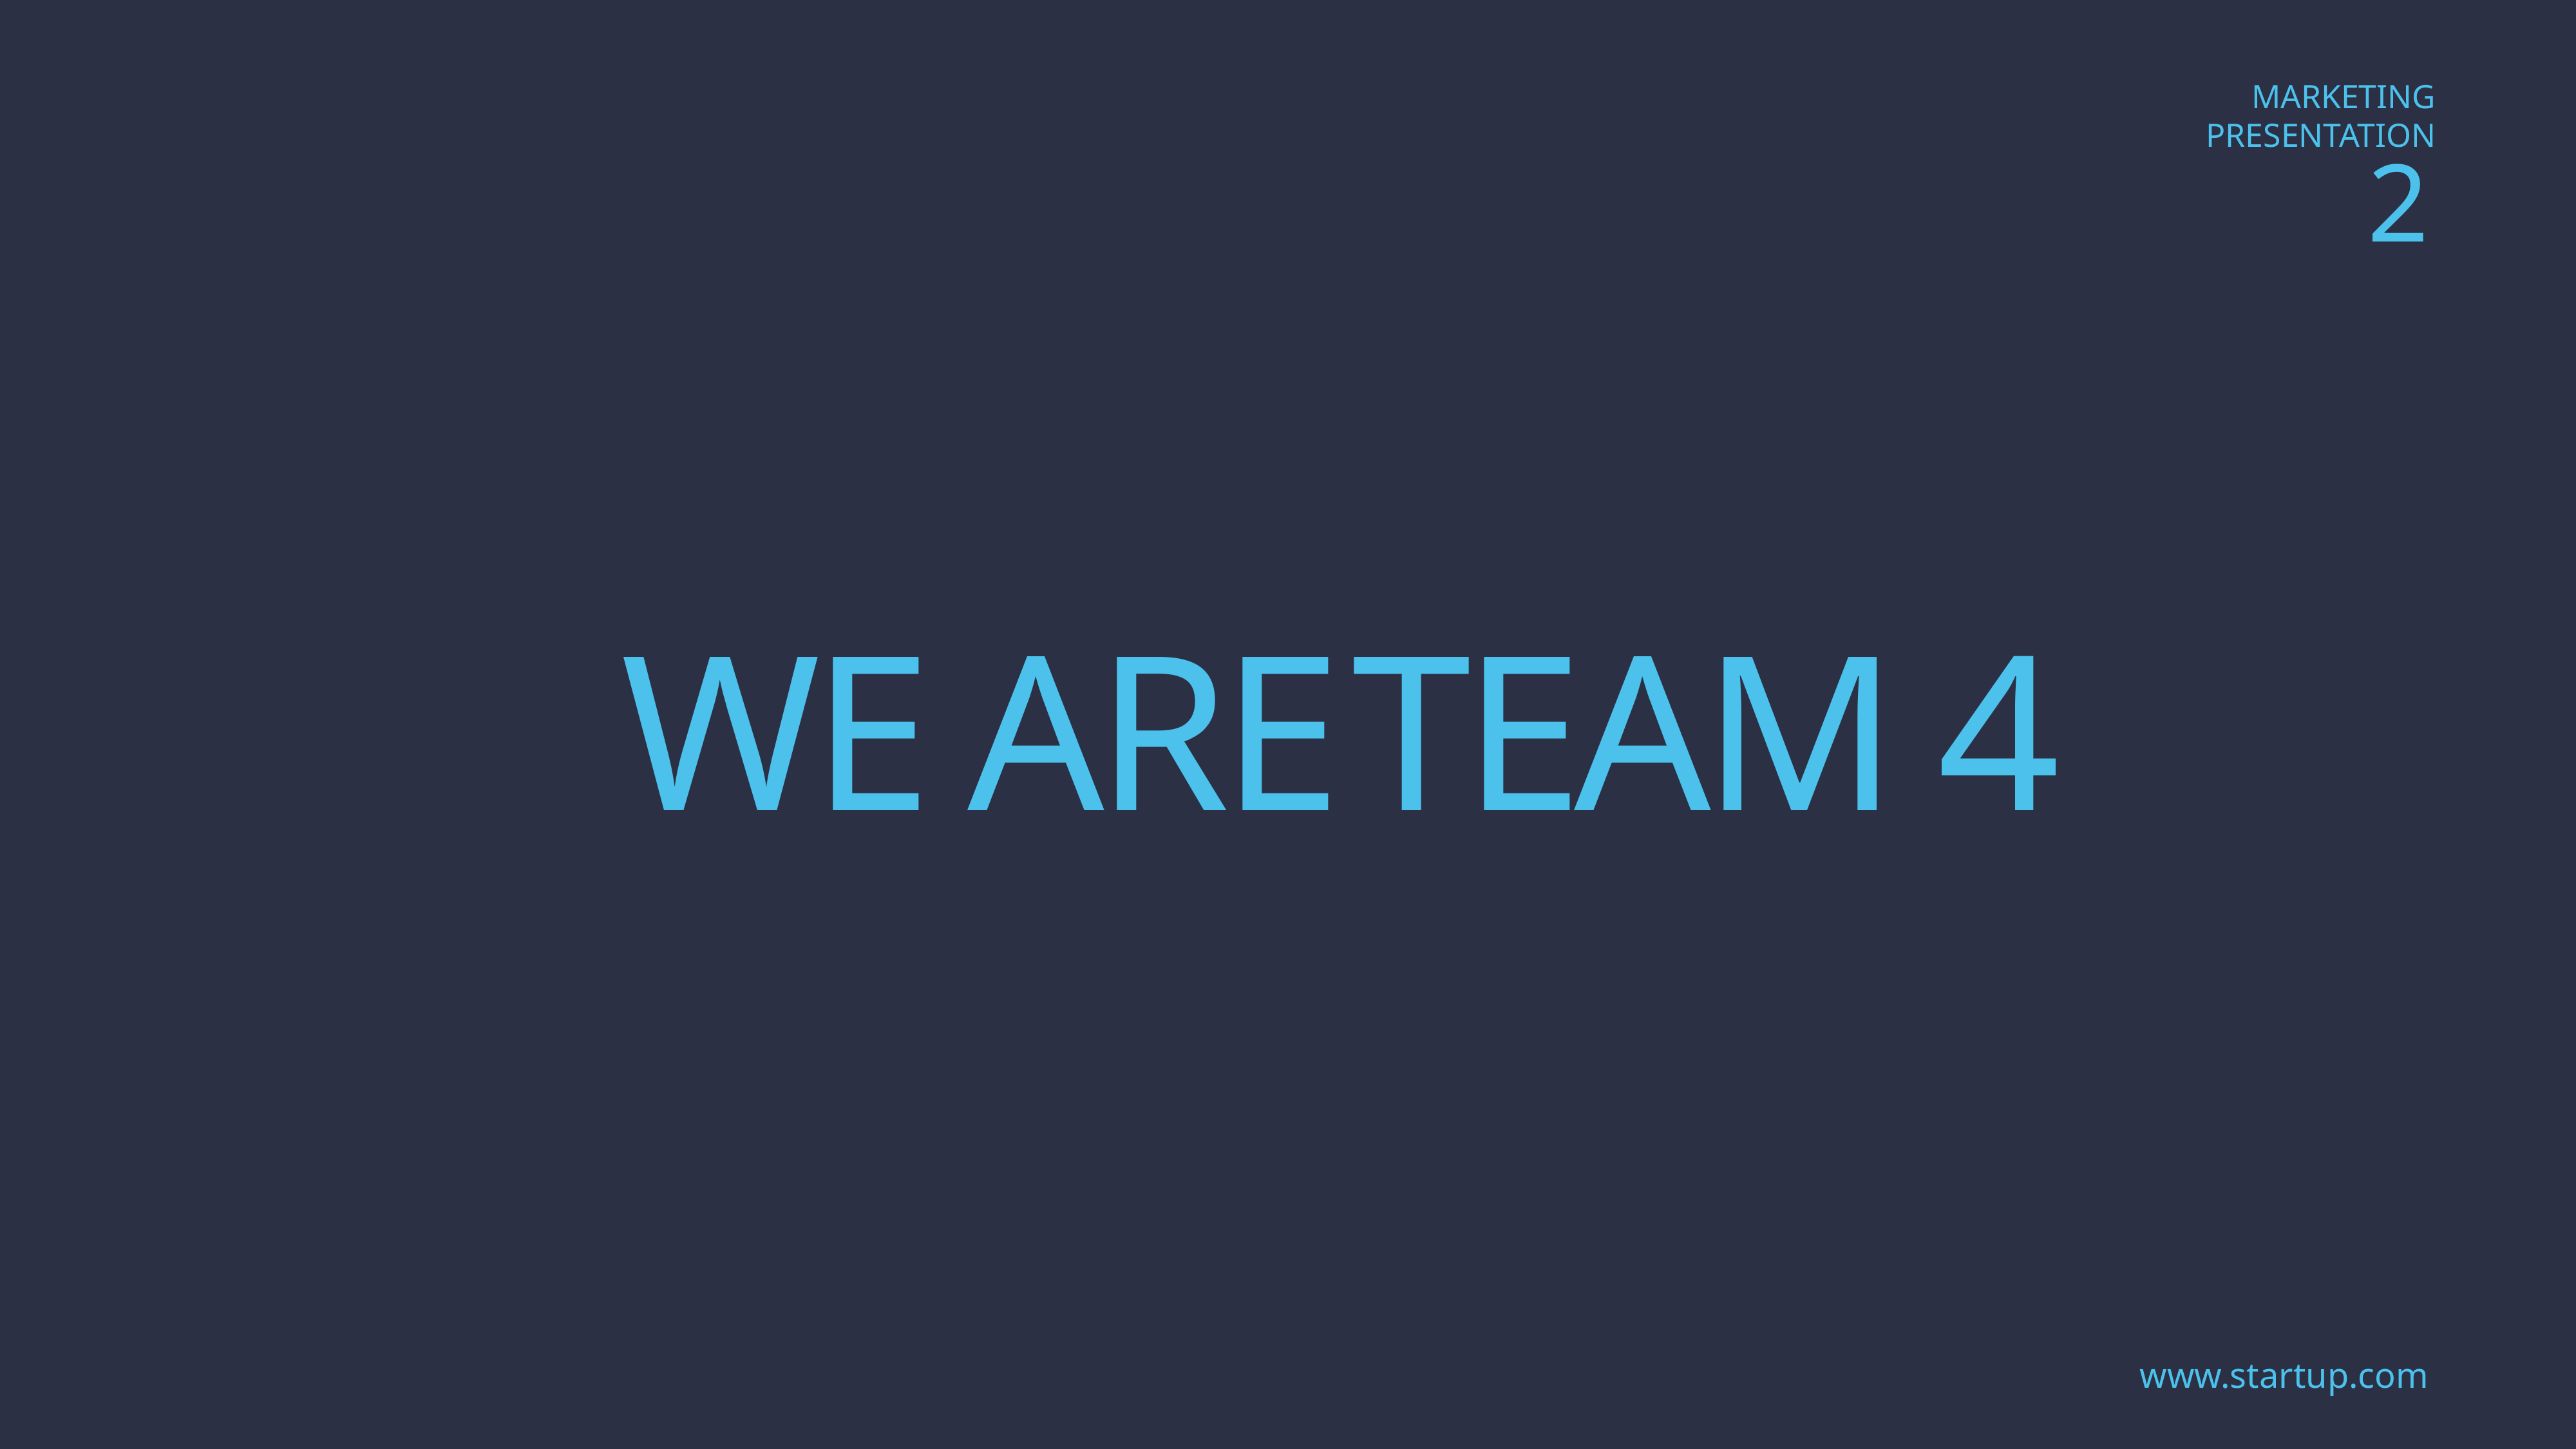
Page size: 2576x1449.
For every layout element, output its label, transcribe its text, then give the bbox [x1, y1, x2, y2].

text_box ARE [967, 596, 1341, 854]
text_box WE [621, 596, 933, 854]
text_box TEAM 4 [1352, 596, 2061, 854]
